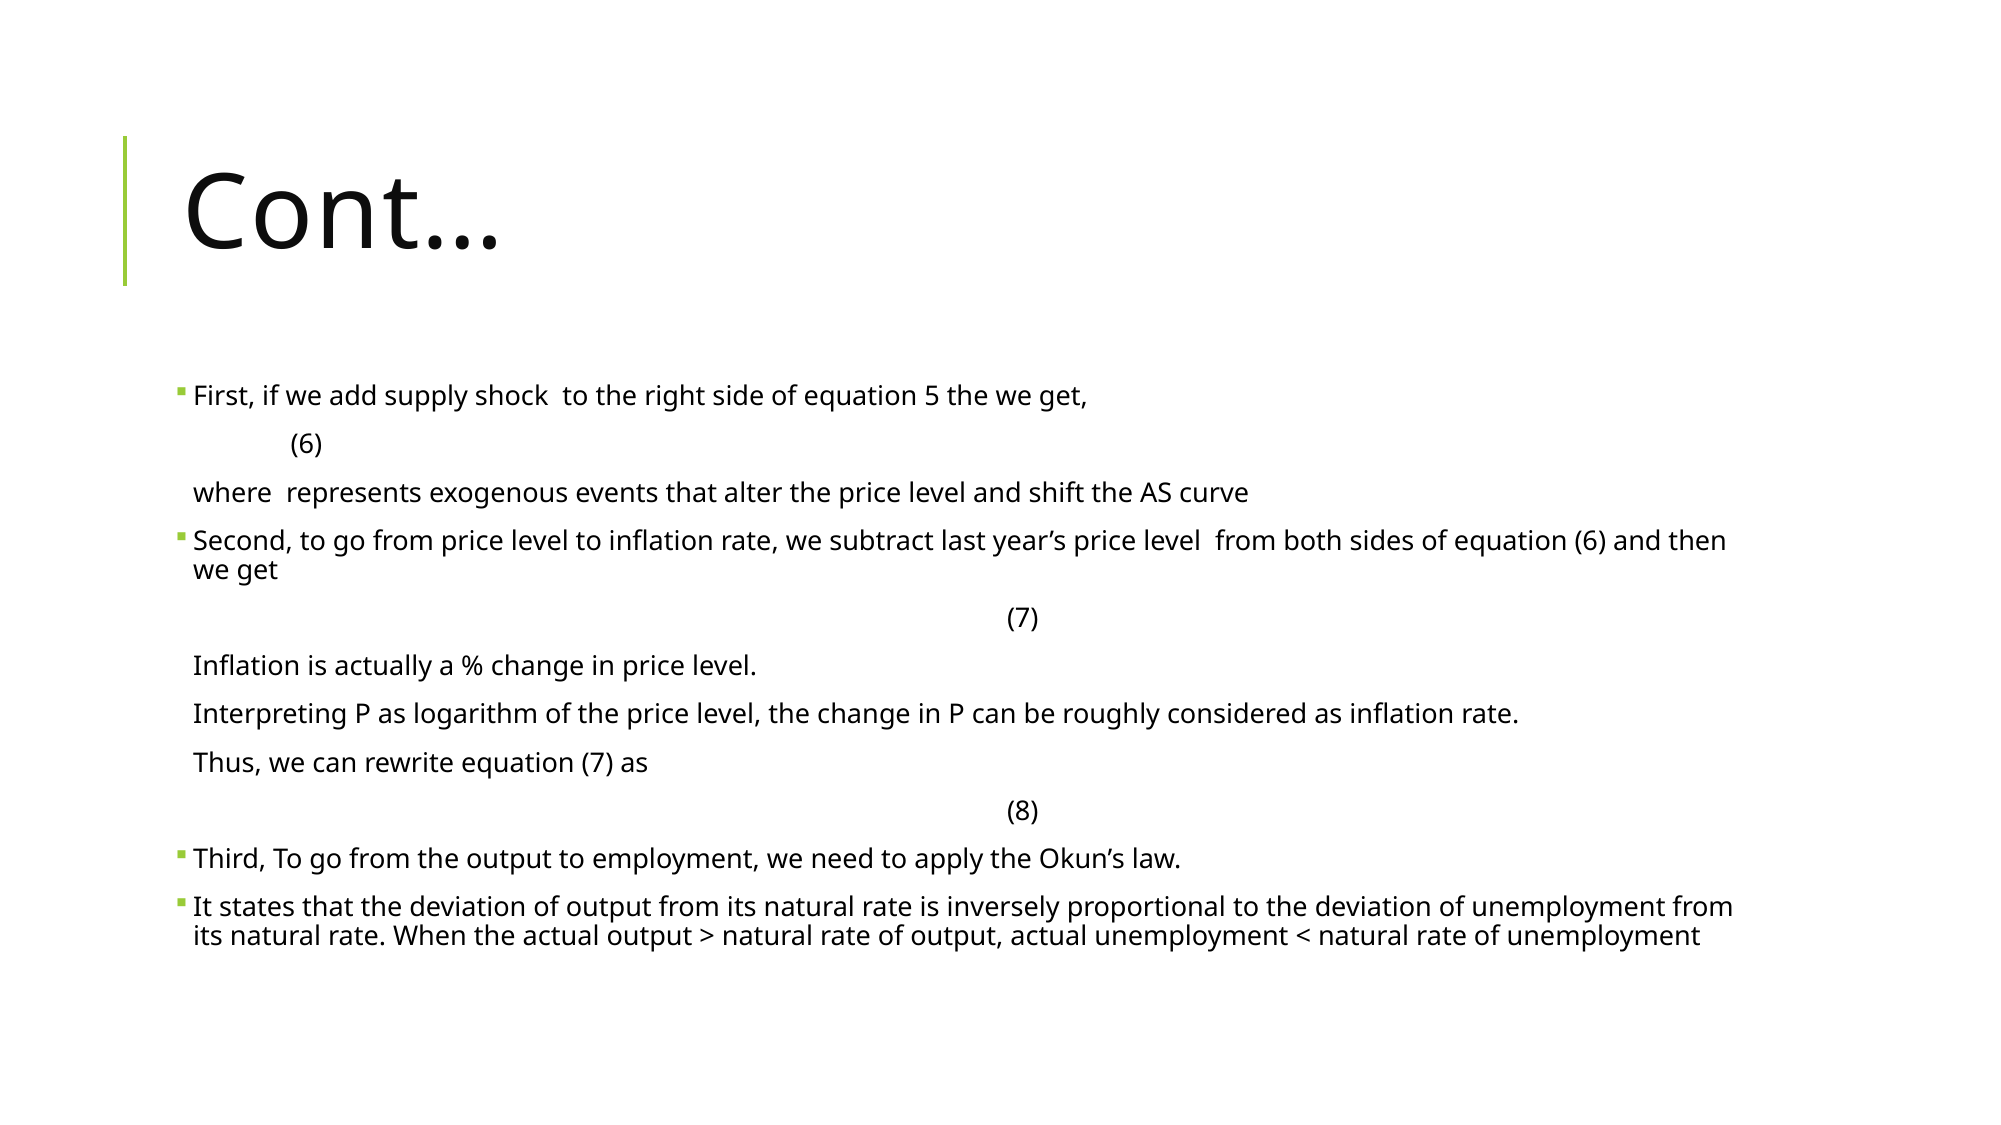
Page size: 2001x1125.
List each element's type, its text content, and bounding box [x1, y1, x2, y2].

title Cont… [168, 96, 1763, 342]
